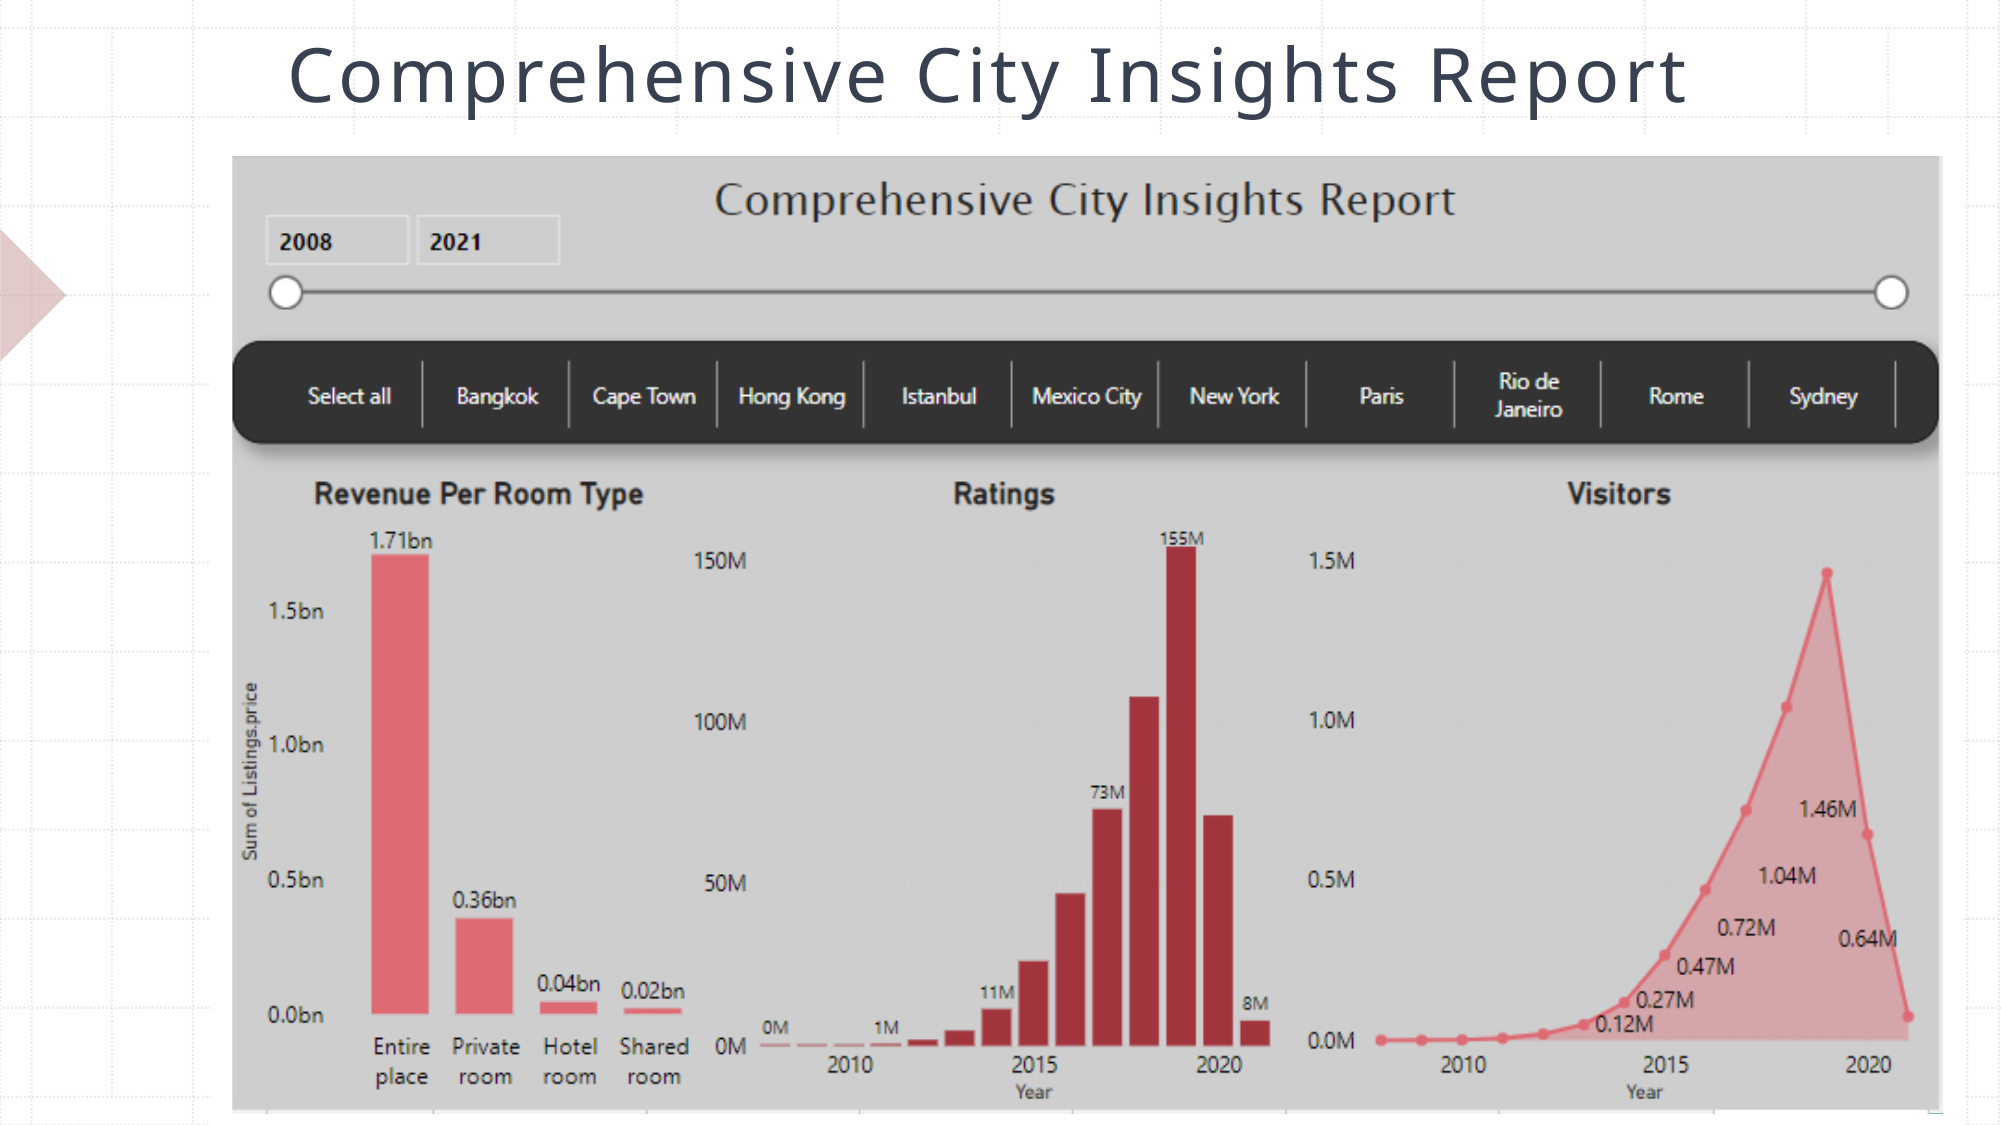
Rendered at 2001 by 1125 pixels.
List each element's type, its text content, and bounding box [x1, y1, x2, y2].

text_box Comprehensive City Insights Report [0, 20, 2000, 126]
picture [231, 156, 1943, 1114]
